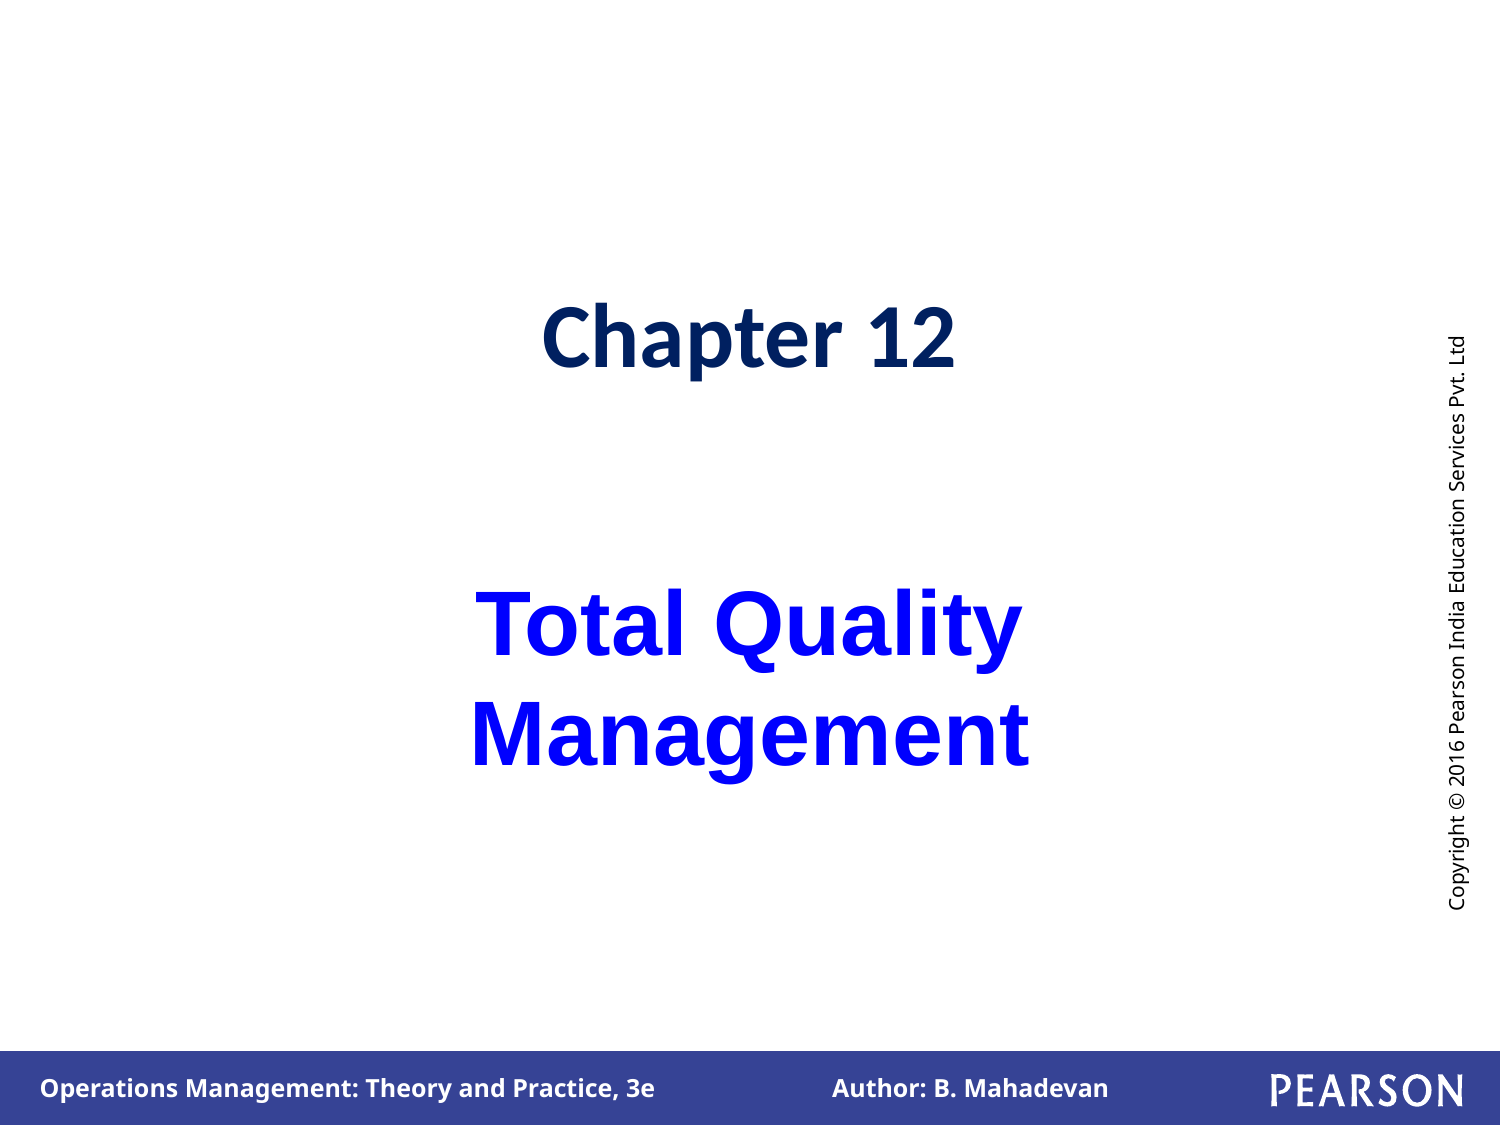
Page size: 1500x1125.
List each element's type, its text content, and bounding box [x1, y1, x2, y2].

subtitle Total Quality Management [225, 556, 1275, 845]
title Chapter 12 [112, 268, 1388, 510]
